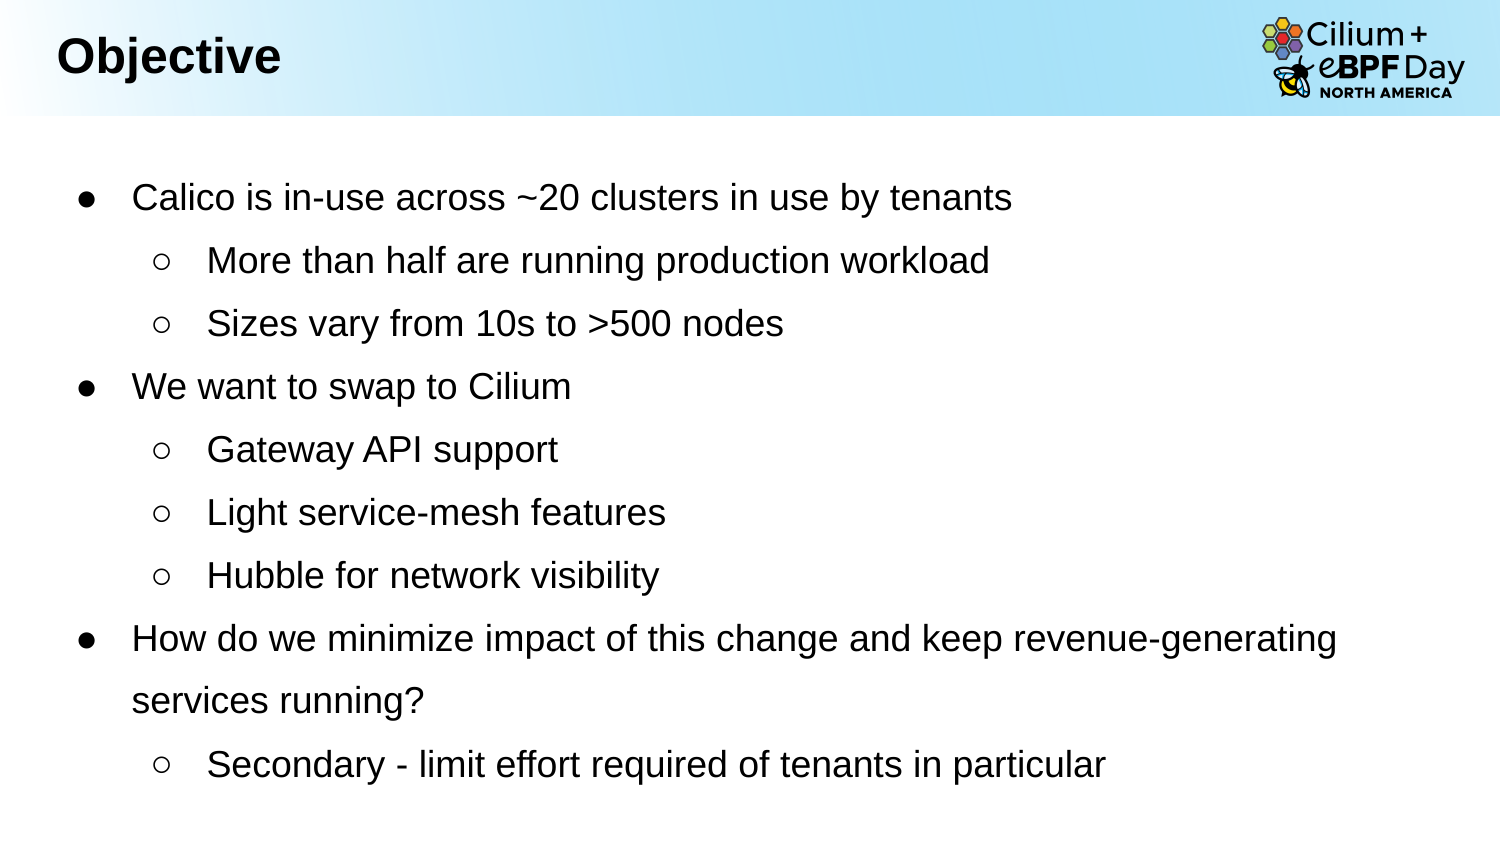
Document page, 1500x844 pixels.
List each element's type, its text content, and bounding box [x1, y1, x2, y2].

text_box Objective [45, 0, 1340, 115]
picture [1340, 17, 1465, 98]
text_box Calico is in-use across ~20 clusters in use by tenants More than half are running production workload Sizes vary from 10s to >500 nodes We want to swap to Cilium Gateway API support Light service-mesh features Hubble for network visibility How do we minimize impact of this change and keep revenue-generating services running? Secondary - limit effort required of tenants in particular [45, 115, 1442, 826]
